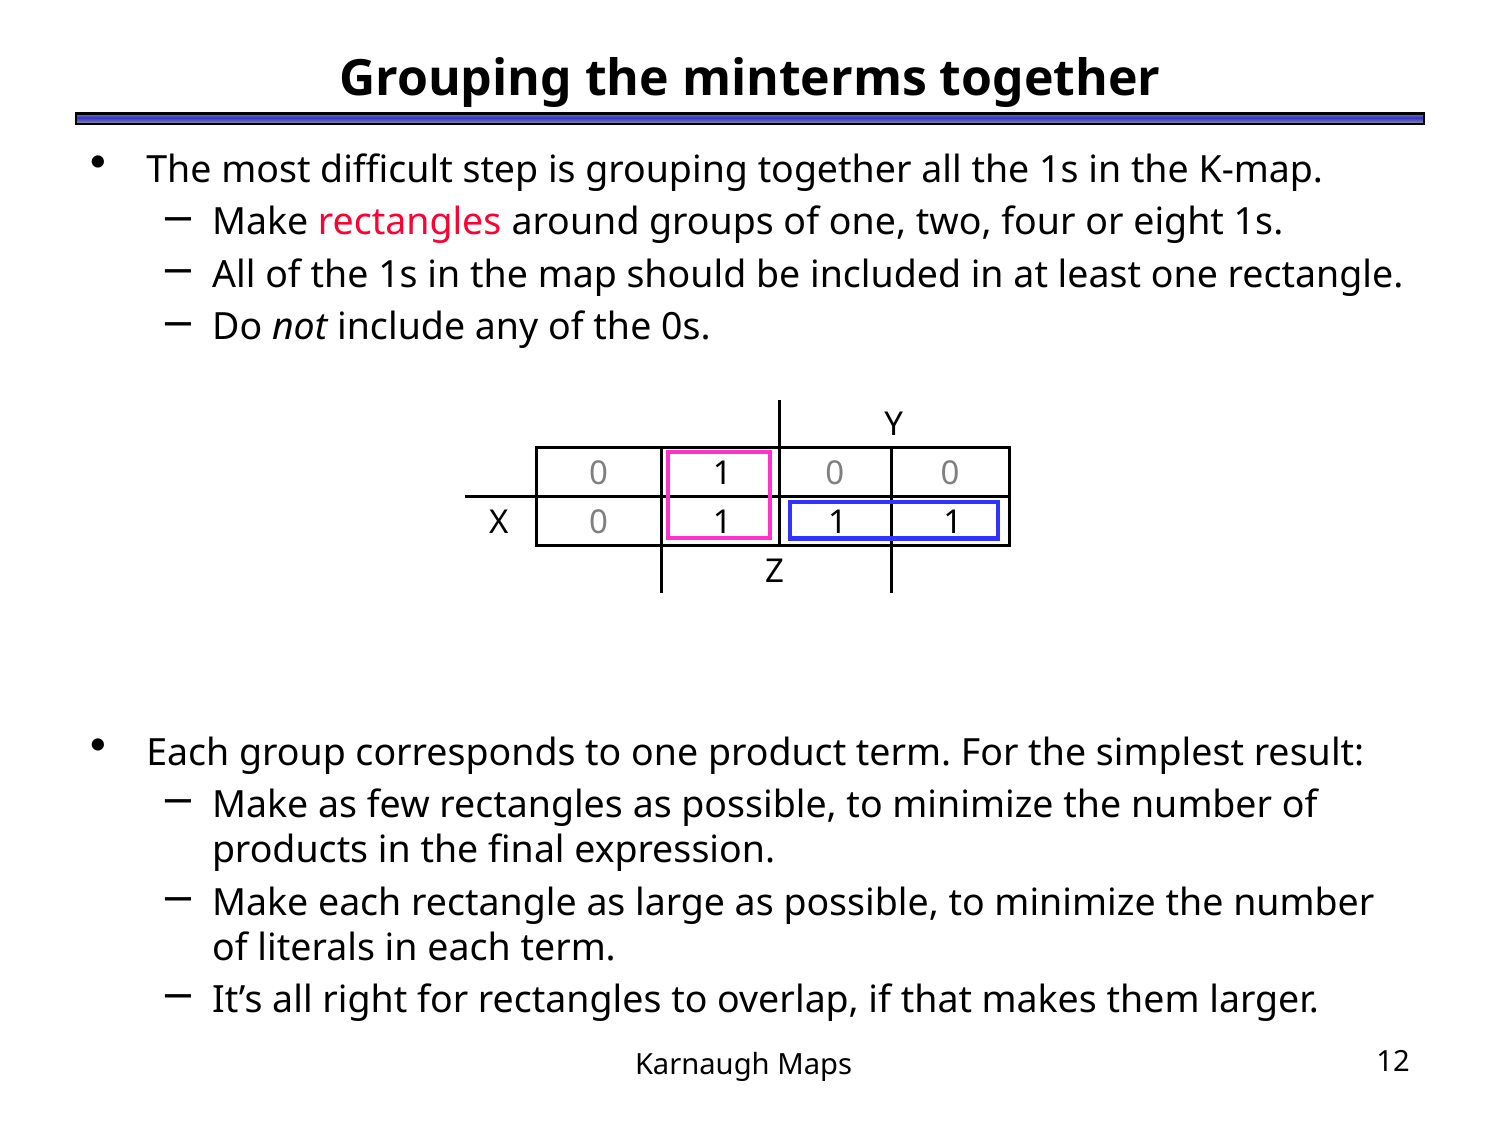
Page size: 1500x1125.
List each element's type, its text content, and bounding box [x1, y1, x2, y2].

slide_number 12 [1112, 1025, 1425, 1100]
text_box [449, 399, 1048, 630]
list The most difficult step is grouping together all the 1s in the K-map. Make rectangles around groups of one, two, four or eight 1s. All of the 1s in the map should be included in at least one rectangle. Do not include any of the 0s. Each group corresponds to one product term. For the simplest result: Make as few rectangles as possible, to minimize the number of products in the final expression. Make each rectangle as large as possible, to minimize the number of literals in each term. It’s all right for rectangles to overlap, if that makes them larger. [75, 137, 1425, 988]
title Grouping the minterms together [75, 37, 1425, 113]
footer Karnaugh Maps [450, 1025, 1038, 1100]
